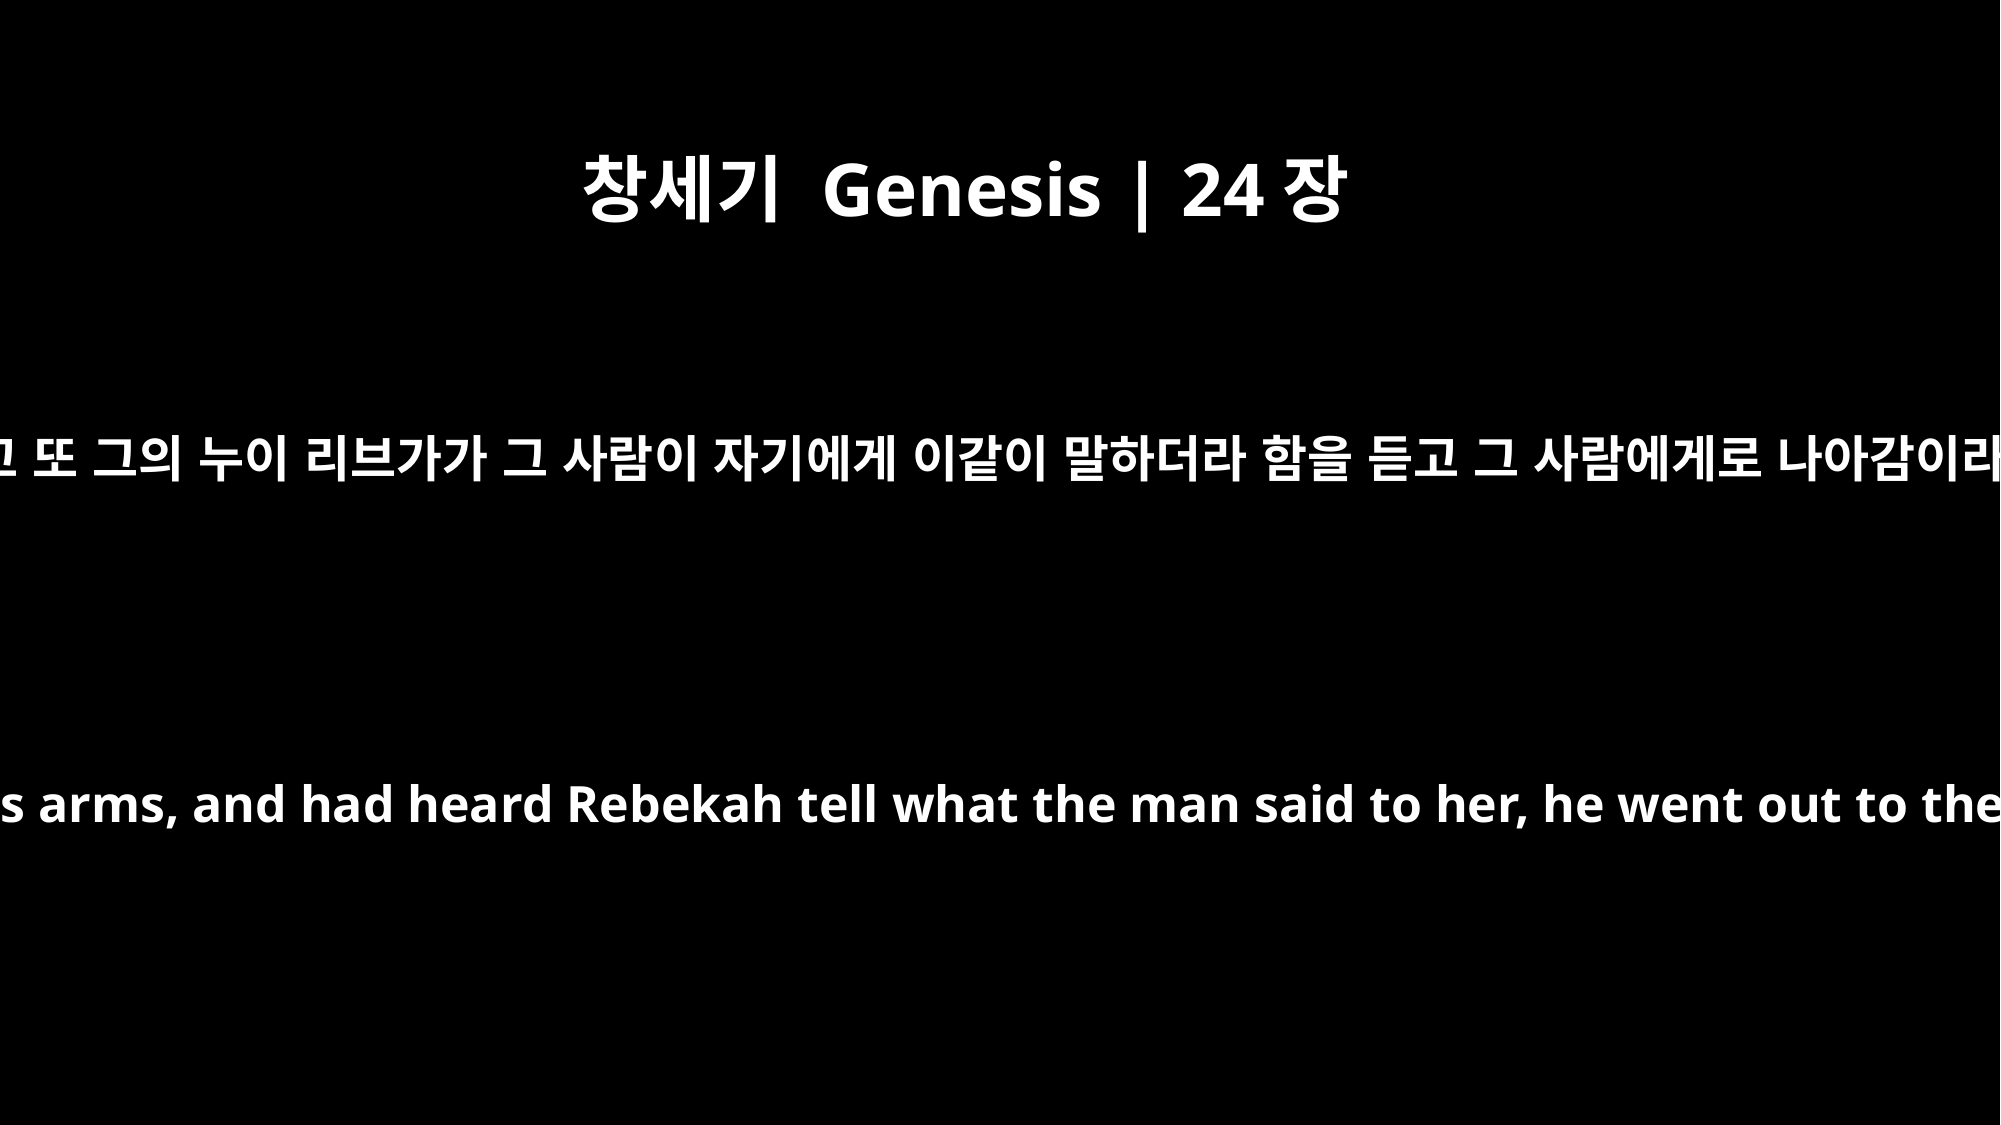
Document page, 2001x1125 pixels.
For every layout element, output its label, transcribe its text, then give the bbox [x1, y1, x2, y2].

text_box 창세기 Genesis | 24장 [566, 136, 1365, 239]
text_box 30 그의 누이의 코걸이와 그 손의 손목고리를 보고 또 그의 누이 리브가가 그 사람이 자기에게 이같이 말하더라 함을 듣고 그 사람에게로 나아감이라 그 때에 그가 우물가 낙타 곁에 서 있더라 [0, 359, 2000, 495]
text_box As soon as he had seen the nose ring, and the bracelets on his sister's arms, and had heard Rebekah tell what the man said to her, he went out to the man and found him standing by the camels near the spring. [0, 764, 2000, 840]
